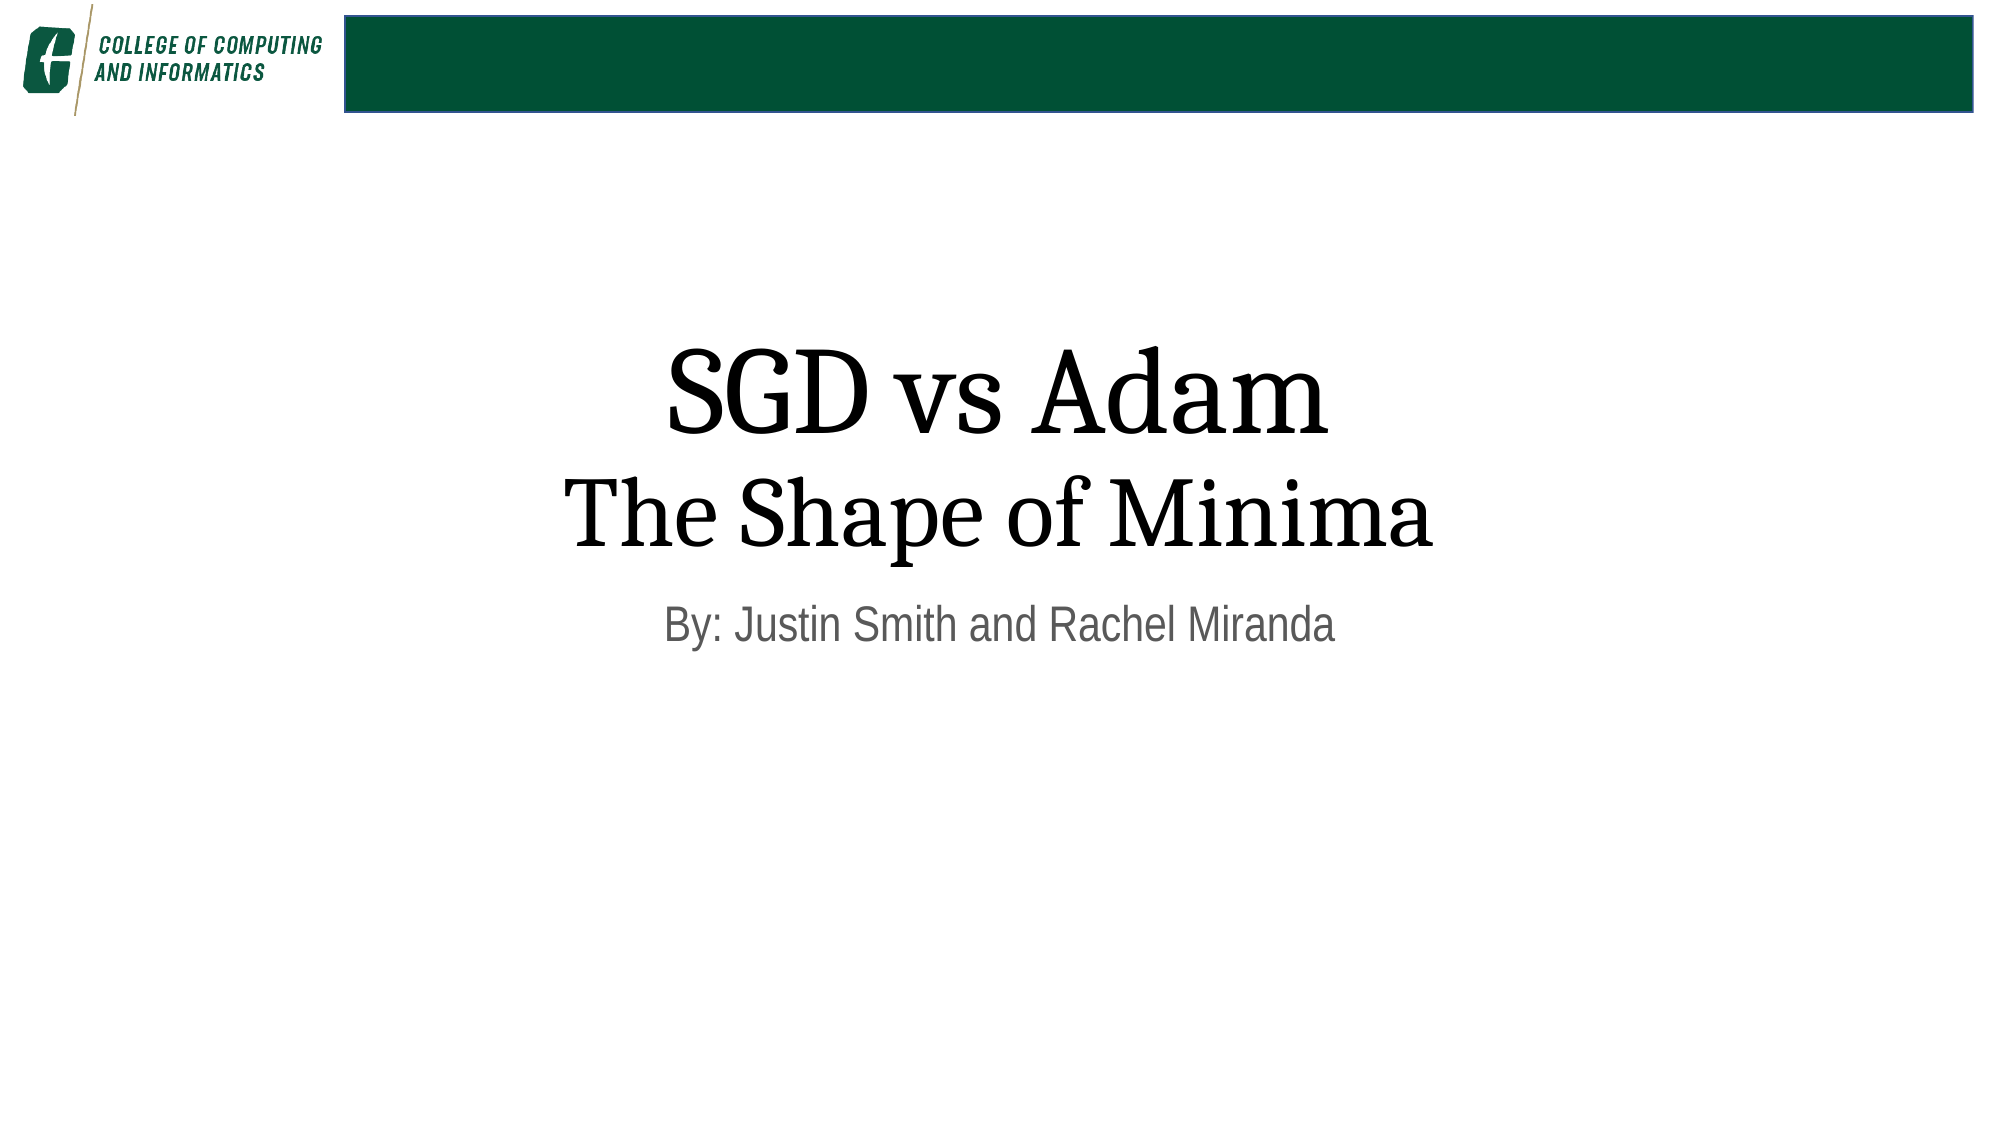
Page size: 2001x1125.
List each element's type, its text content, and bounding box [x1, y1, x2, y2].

picture [0, 0, 371, 158]
title SGD vs Adam The Shape of Minima [249, 184, 1750, 576]
subtitle By: Justin Smith and Rachel Miranda [249, 590, 1750, 863]
